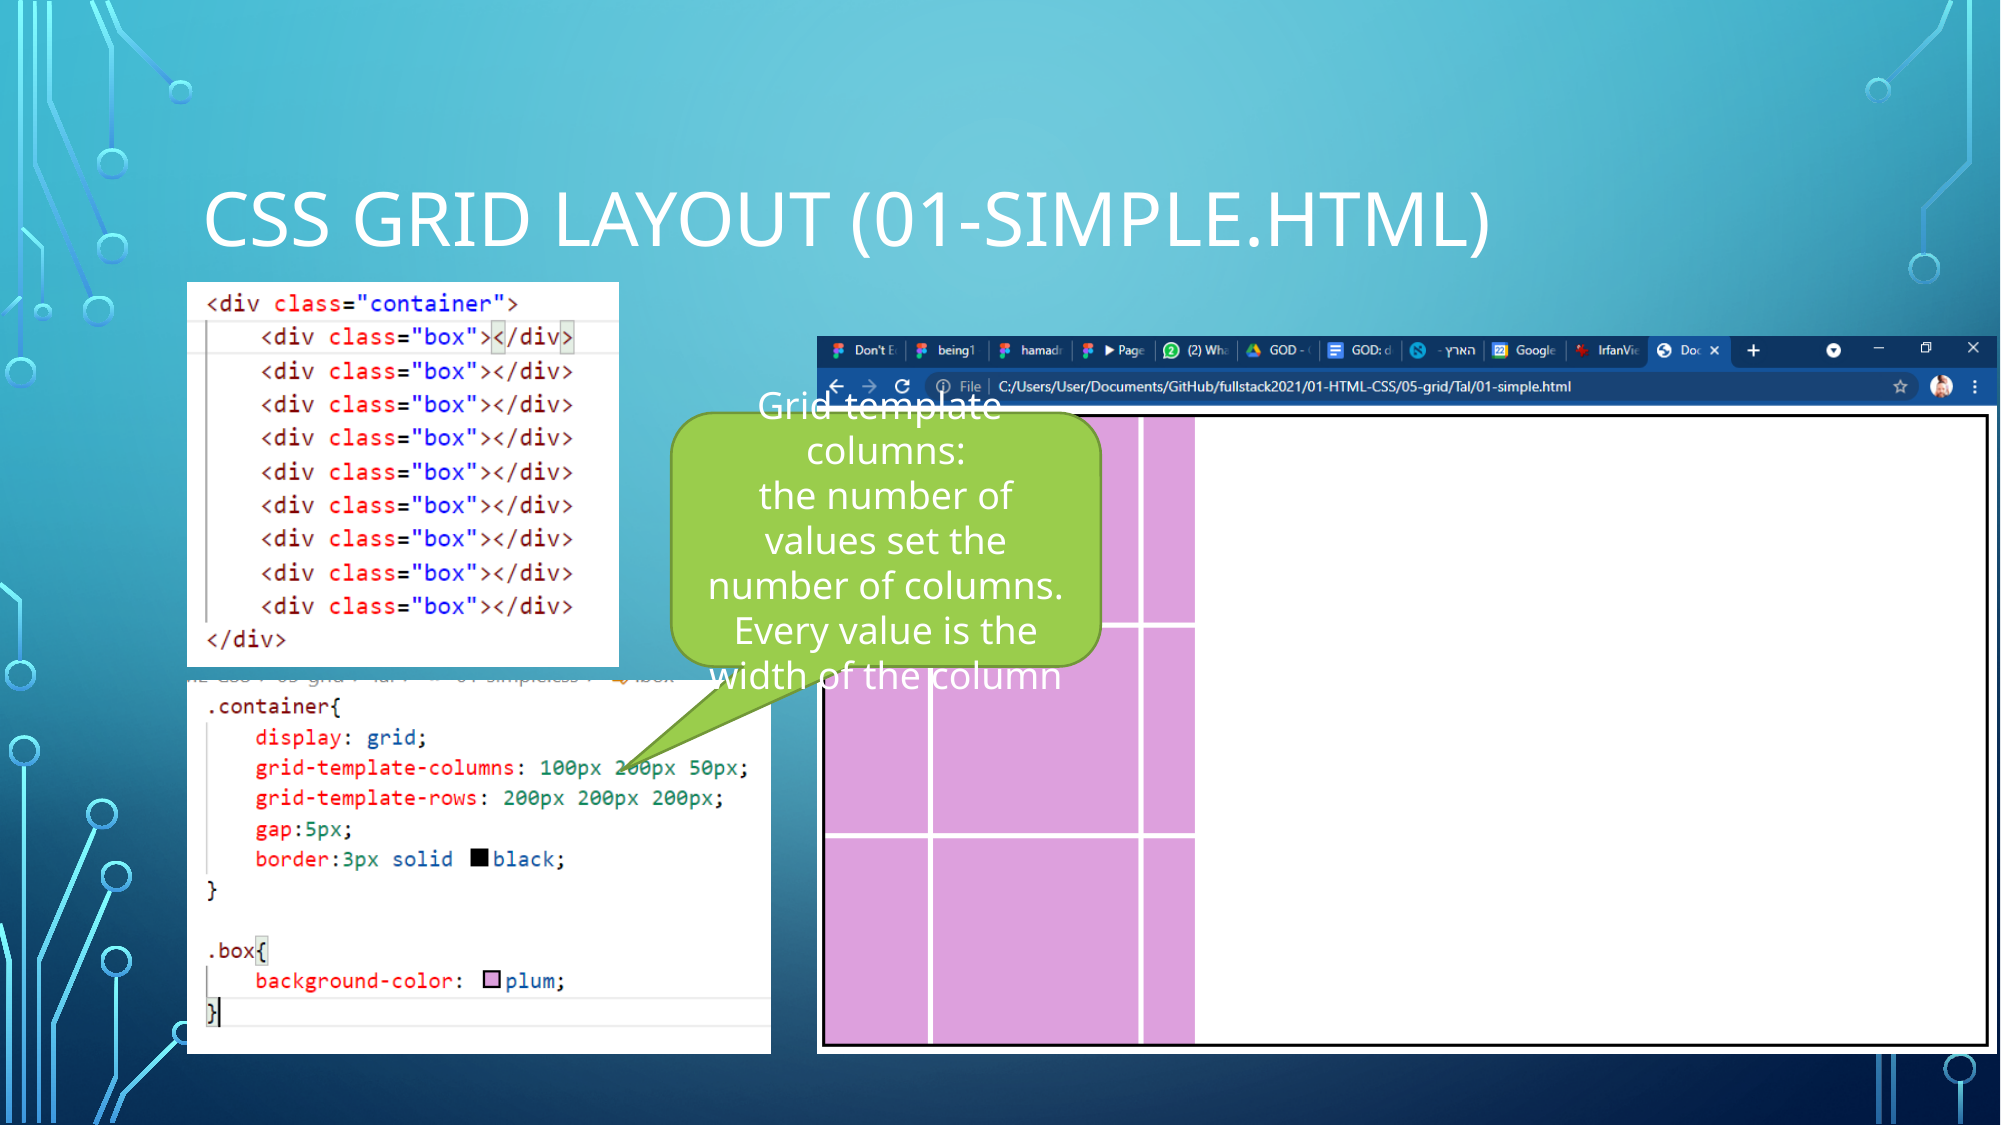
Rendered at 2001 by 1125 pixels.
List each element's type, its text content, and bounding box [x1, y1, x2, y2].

title Css grid layout (01-simple.html) [187, 101, 1813, 344]
picture [186, 679, 771, 1054]
picture [186, 282, 619, 667]
text_box Grid-template-columns: the number of values set the number of columns. Every value is the width of the column [669, 411, 816, 705]
picture [816, 335, 1997, 1054]
